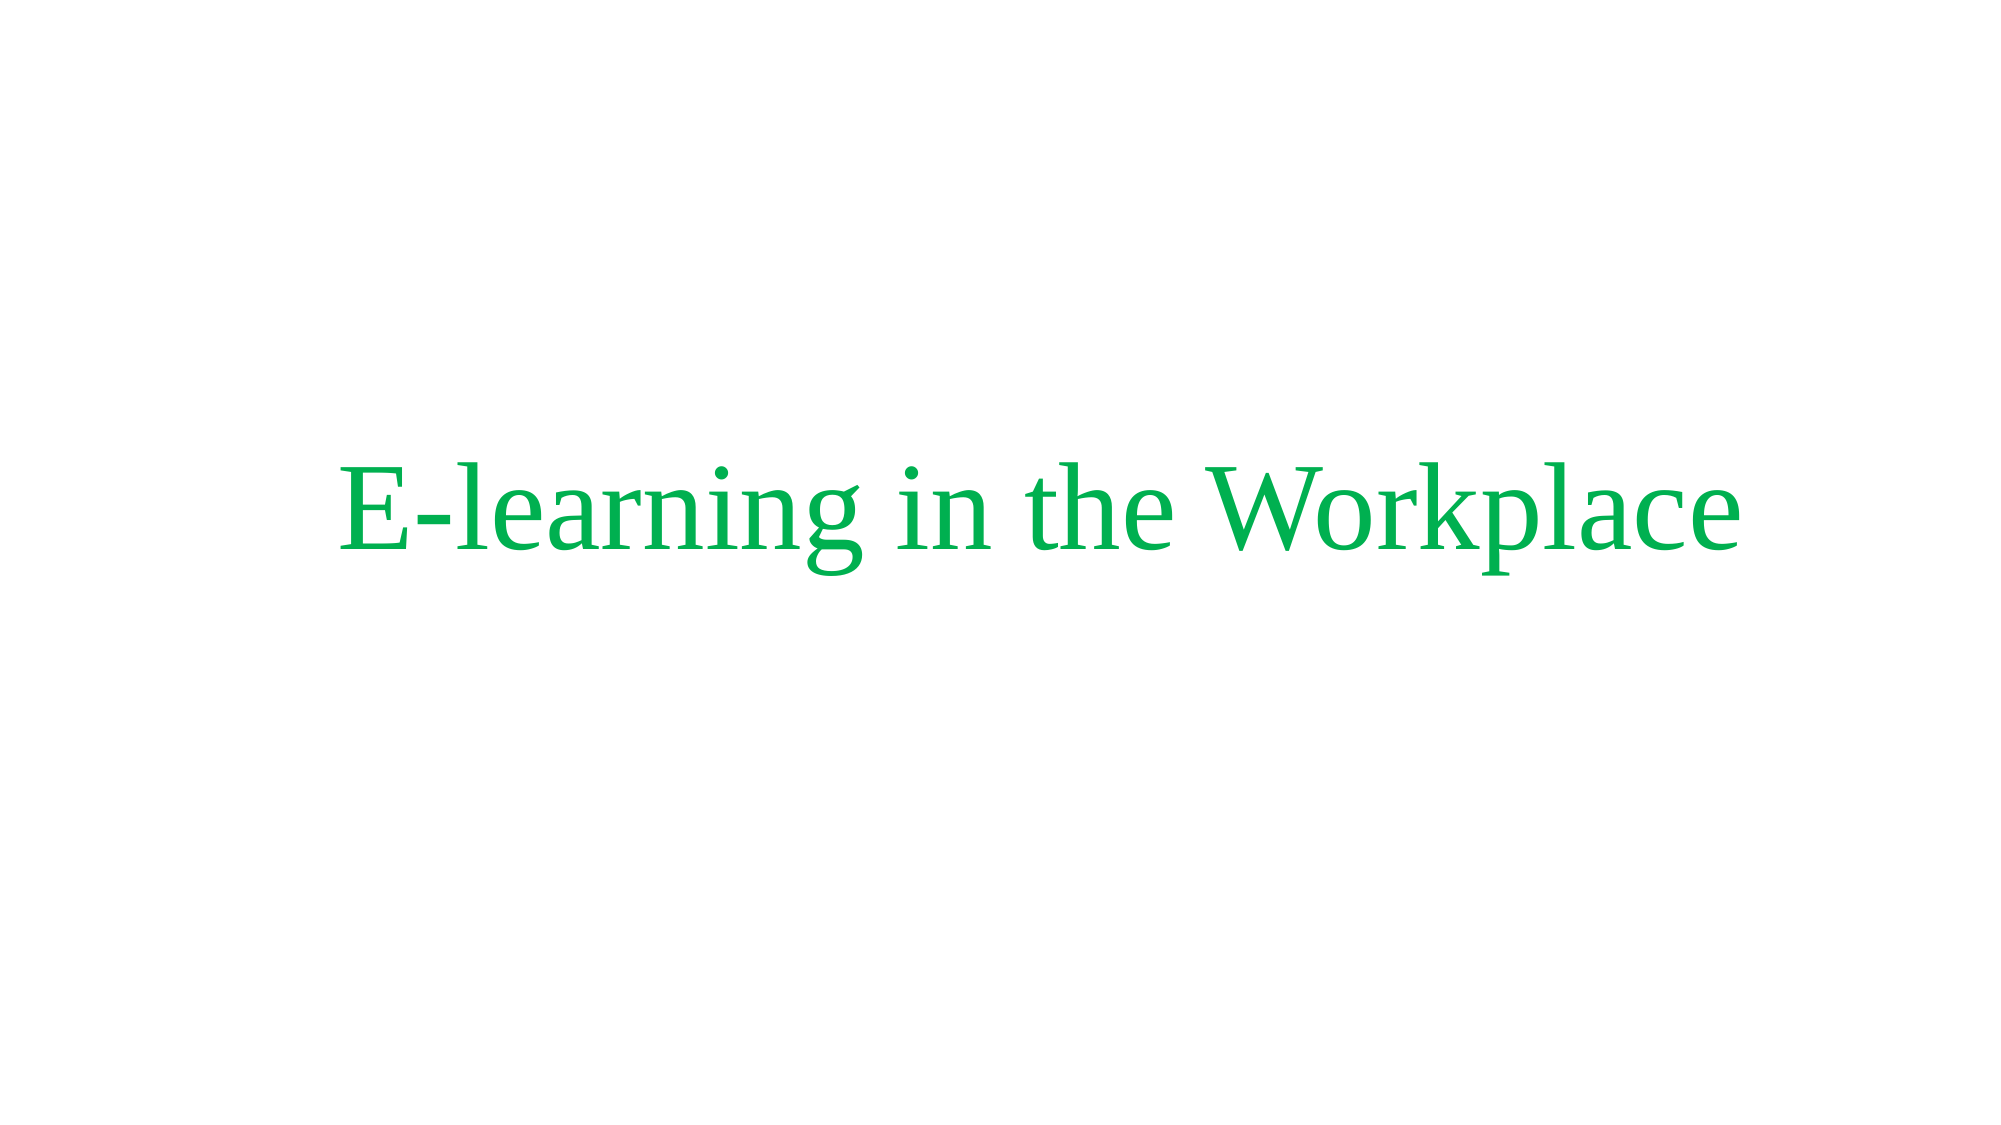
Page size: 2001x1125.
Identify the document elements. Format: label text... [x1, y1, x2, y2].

title E-learning in the Workplace [178, 403, 1904, 622]
